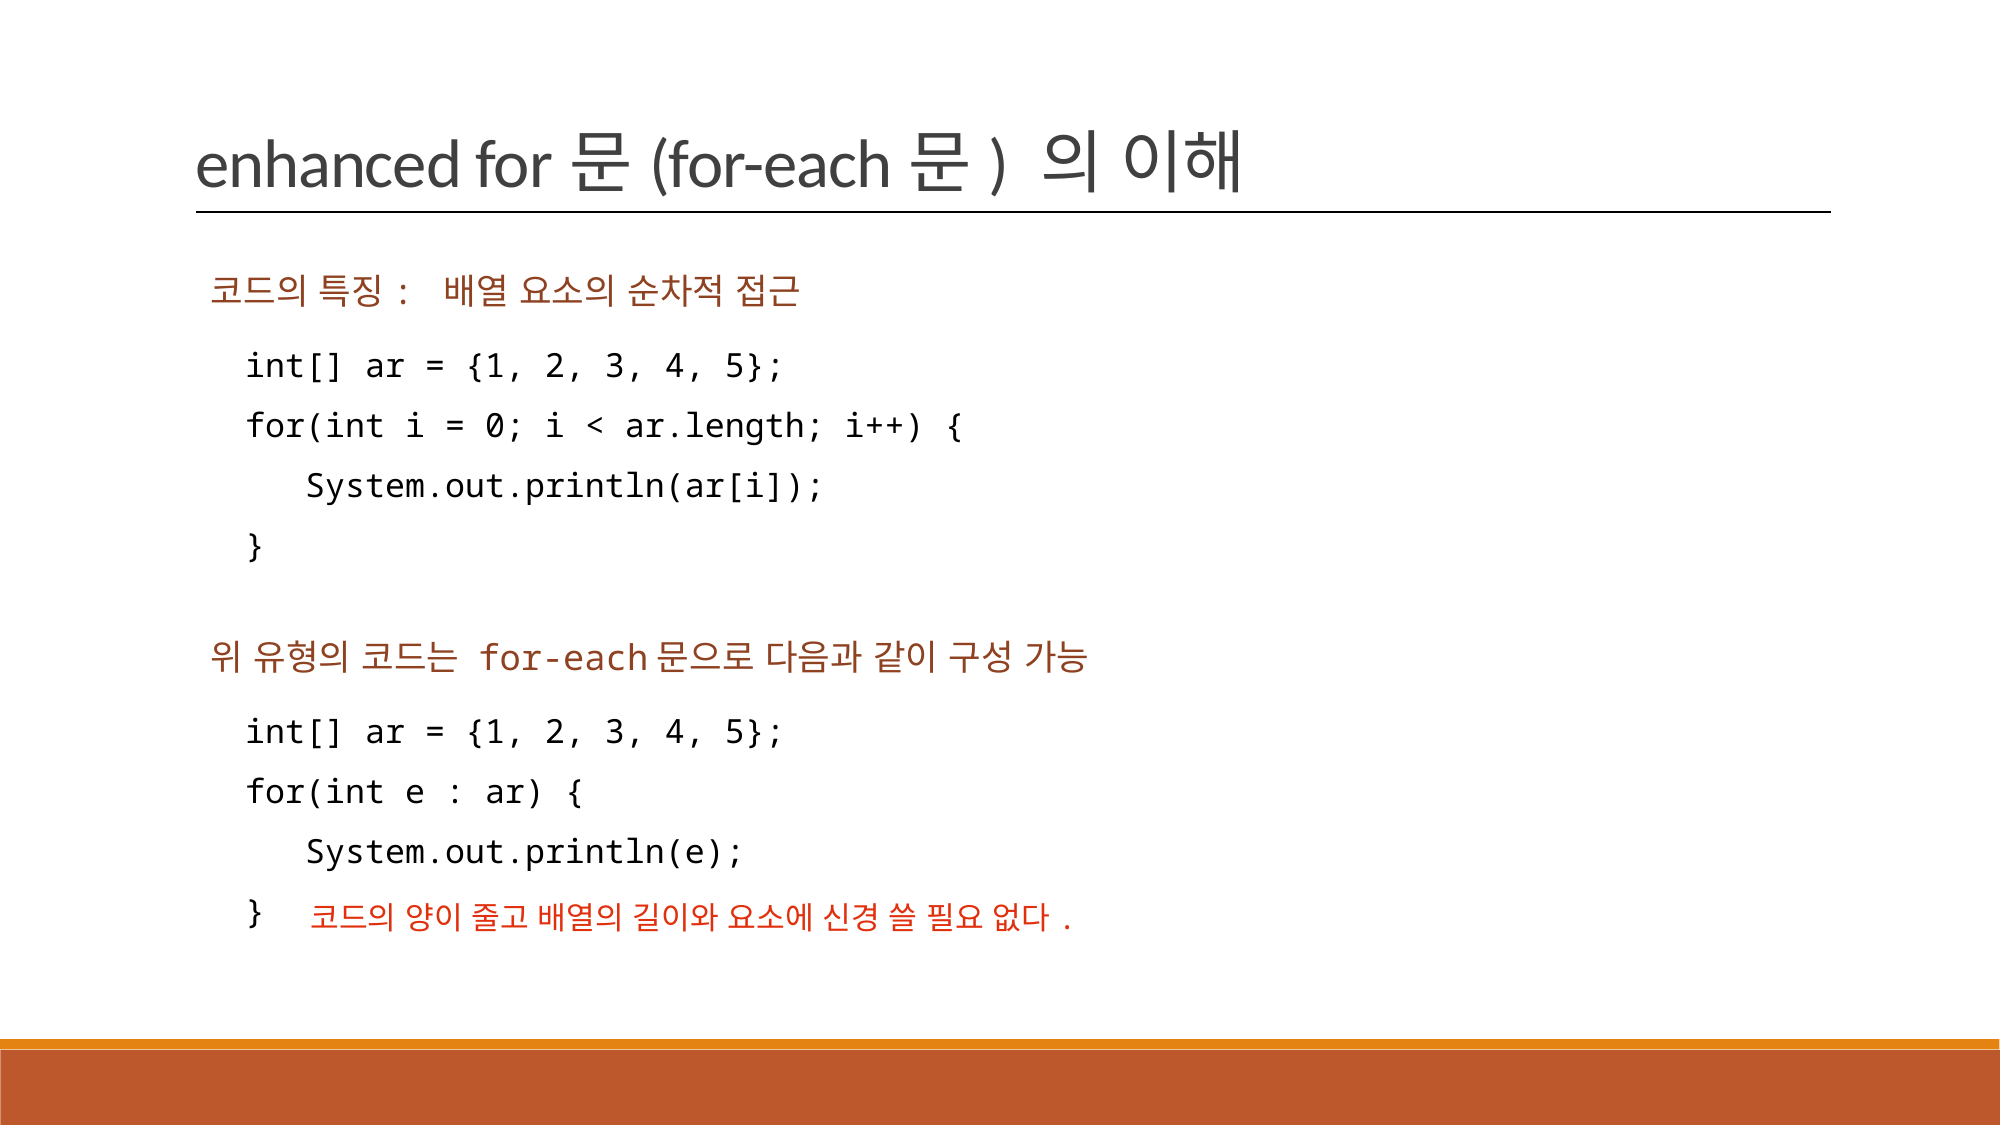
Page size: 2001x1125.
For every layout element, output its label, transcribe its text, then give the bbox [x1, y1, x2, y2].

text_box int[] ar = {1, 2, 3, 4, 5}; for(int e : ar) { System.out.println(e); } [230, 685, 1231, 938]
text_box int[] ar = {1, 2, 3, 4, 5}; for(int i = 0; i < ar.length; i++) { System.out.println(ar[i]); } [230, 317, 1231, 572]
text_box enhanced for문(for-each문) 의 이해 [179, 20, 1830, 210]
text_box 위 유형의 코드는 for-each문으로 다음과 같이 구성 가능 [195, 624, 1300, 685]
text_box 코드의 양이 줄고 배열의 길이와 요소에 신경 쓸 필요 없다. [295, 882, 1400, 943]
text_box 코드의 특징: 배열 요소의 순차적 접근 [195, 258, 982, 320]
